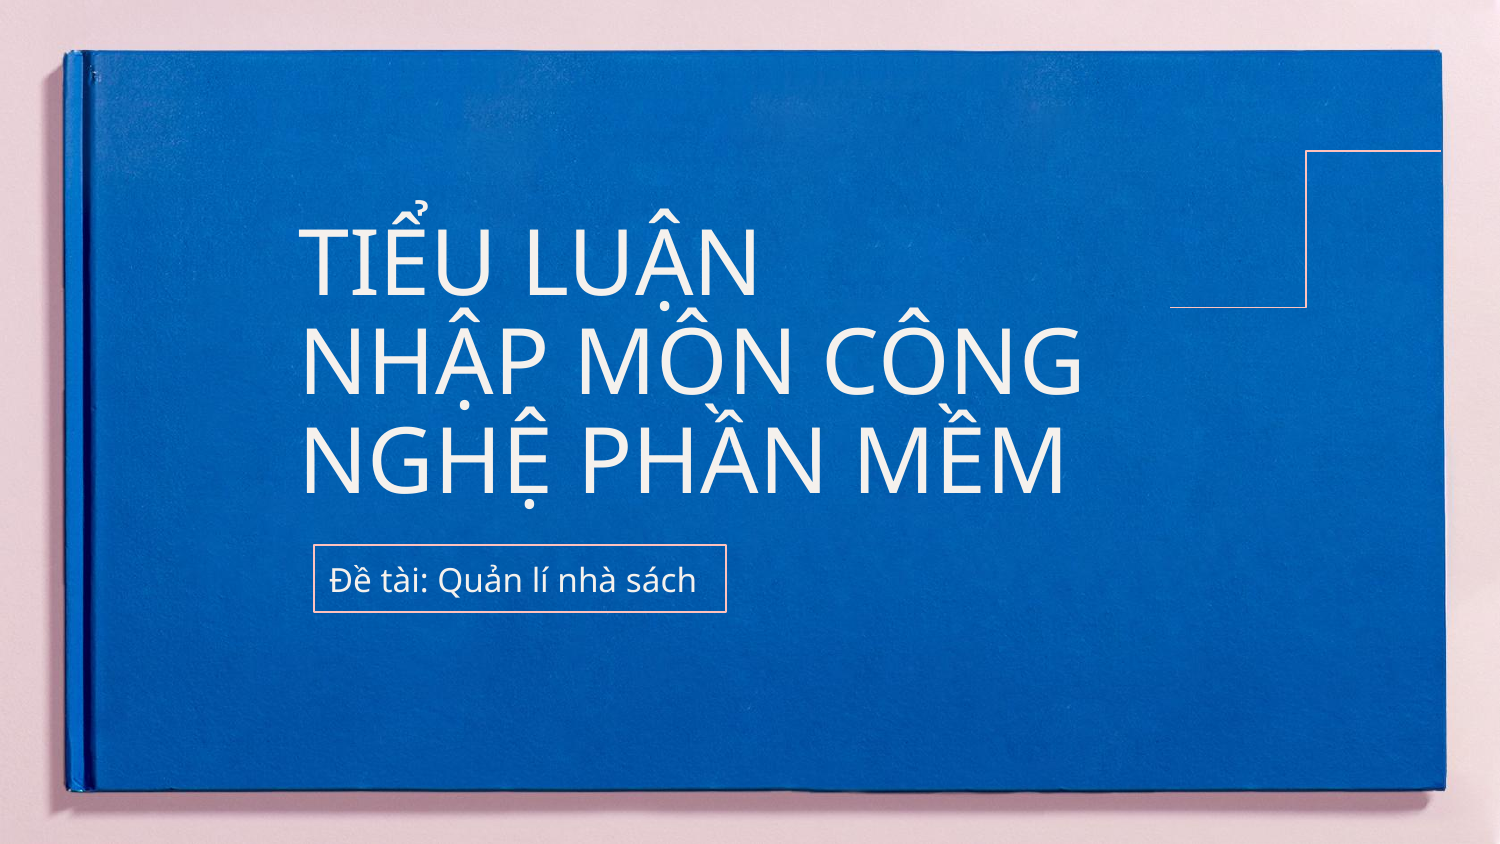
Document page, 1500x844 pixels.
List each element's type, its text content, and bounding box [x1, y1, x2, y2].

picture [0, 0, 1500, 844]
subtitle Đề tài: Quản lí nhà sách [313, 544, 727, 613]
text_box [1169, 150, 1442, 308]
title TIỂU LUẬN NHẬP MÔN CÔNG NGHỆ PHẦN MỀM [283, 237, 1171, 493]
